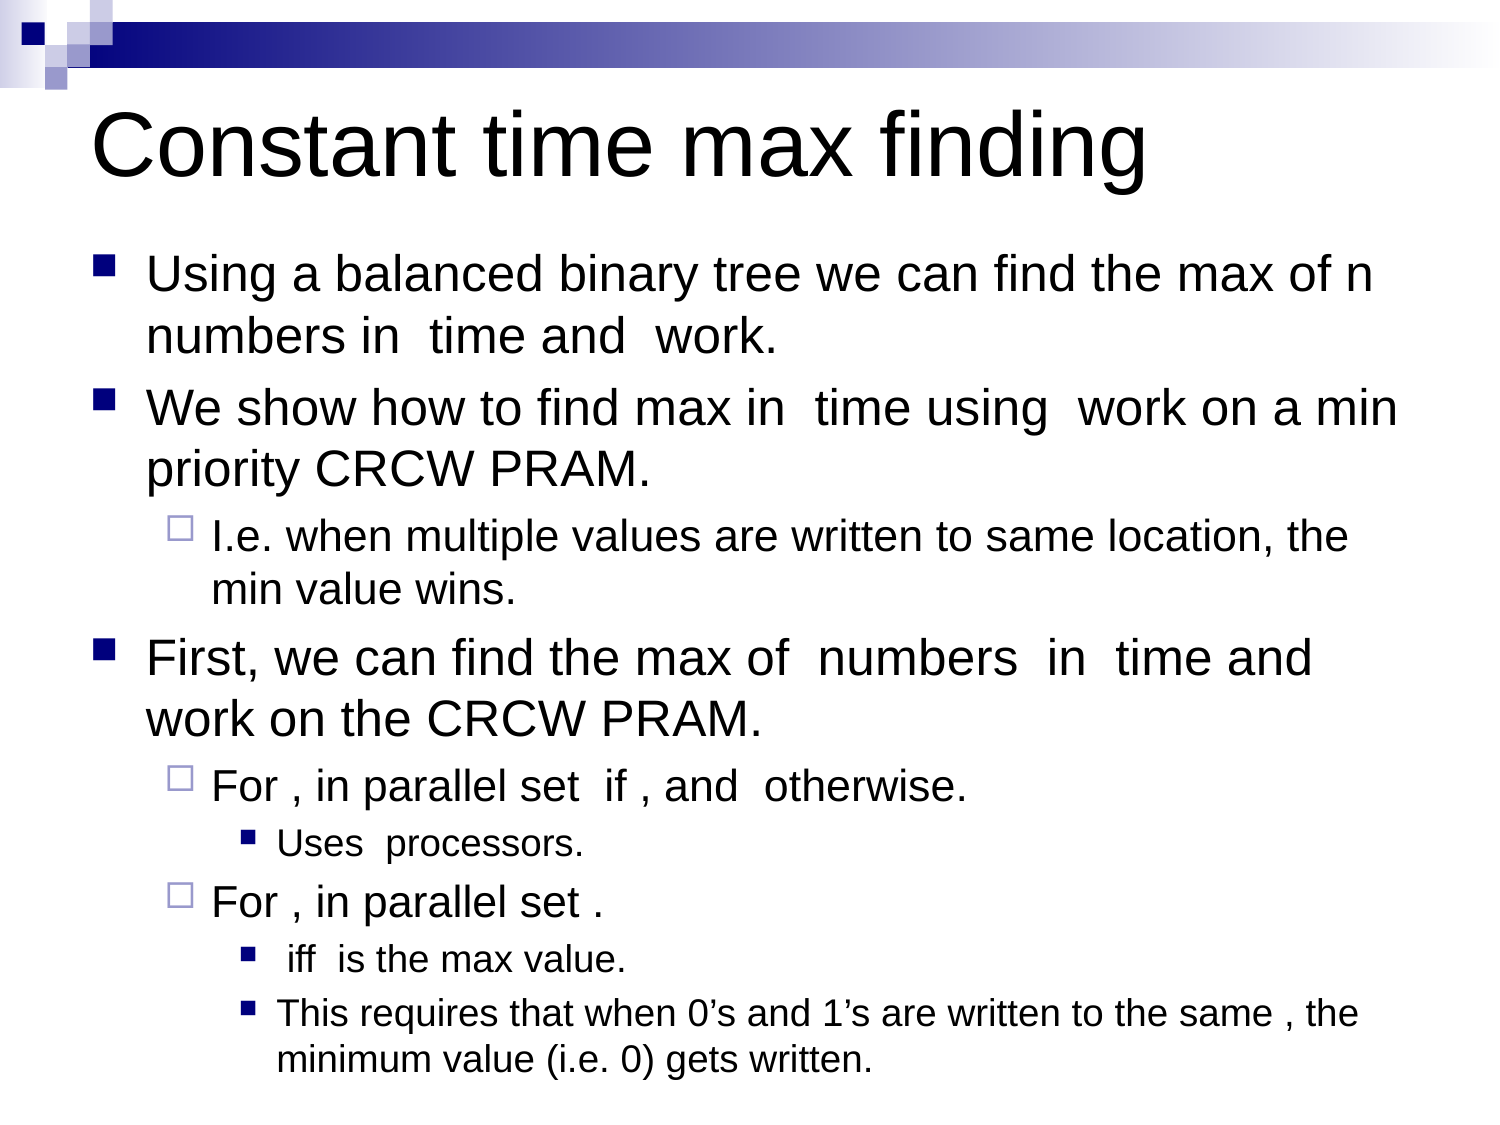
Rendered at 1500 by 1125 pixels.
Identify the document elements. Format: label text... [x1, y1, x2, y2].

title Constant time max finding [75, 75, 1425, 205]
